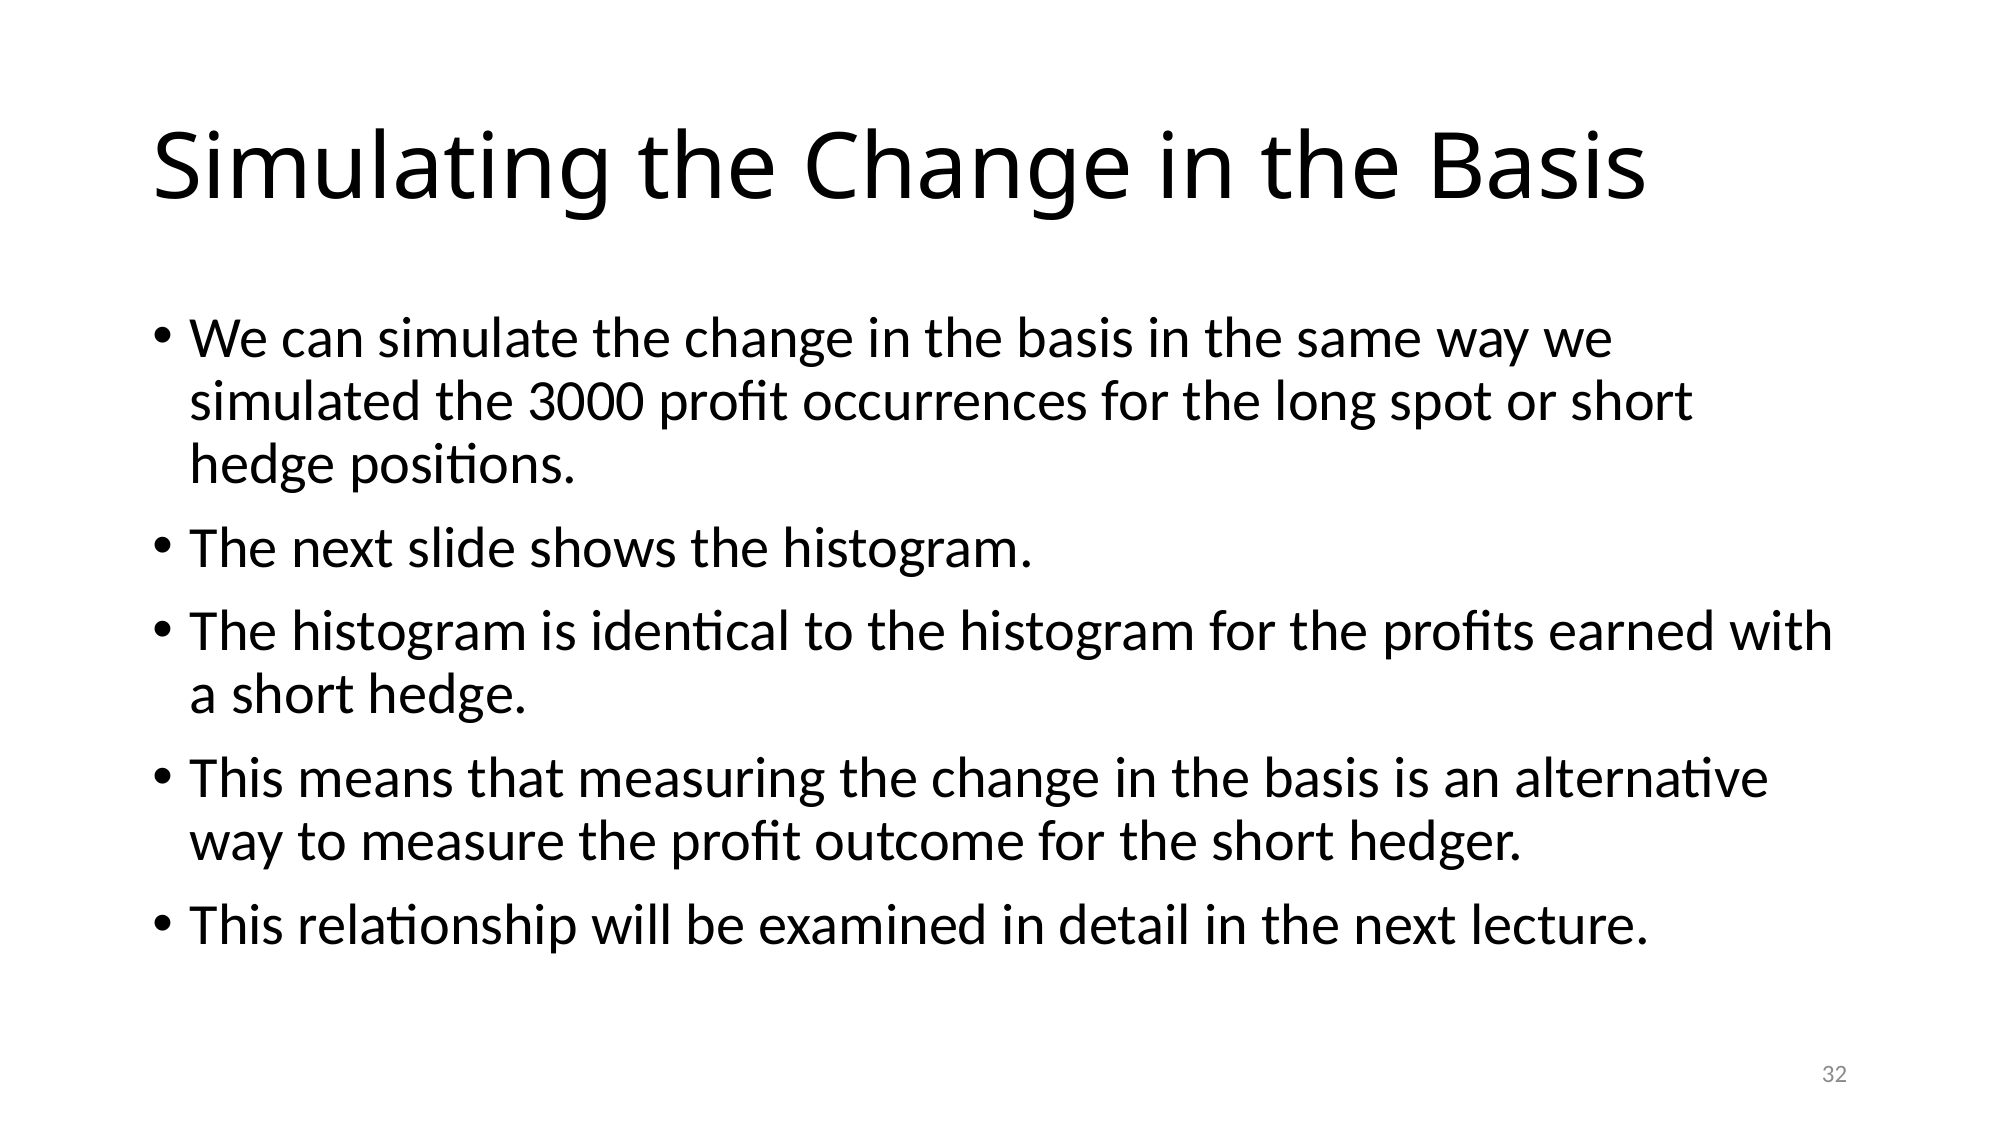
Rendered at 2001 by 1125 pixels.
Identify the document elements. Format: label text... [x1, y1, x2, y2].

list We can simulate the change in the basis in the same way we simulated the 3000 profit occurrences for the long spot or short hedge positions. The next slide shows the histogram. The histogram is identical to the histogram for the profits earned with a short hedge. This means that measuring the change in the basis is an alternative way to measure the profit outcome for the short hedger. This relationship will be examined in detail in the next lecture. [137, 299, 1863, 1014]
slide_number 32 [1412, 1042, 1863, 1103]
title Simulating the Change in the Basis [137, 59, 1863, 278]
